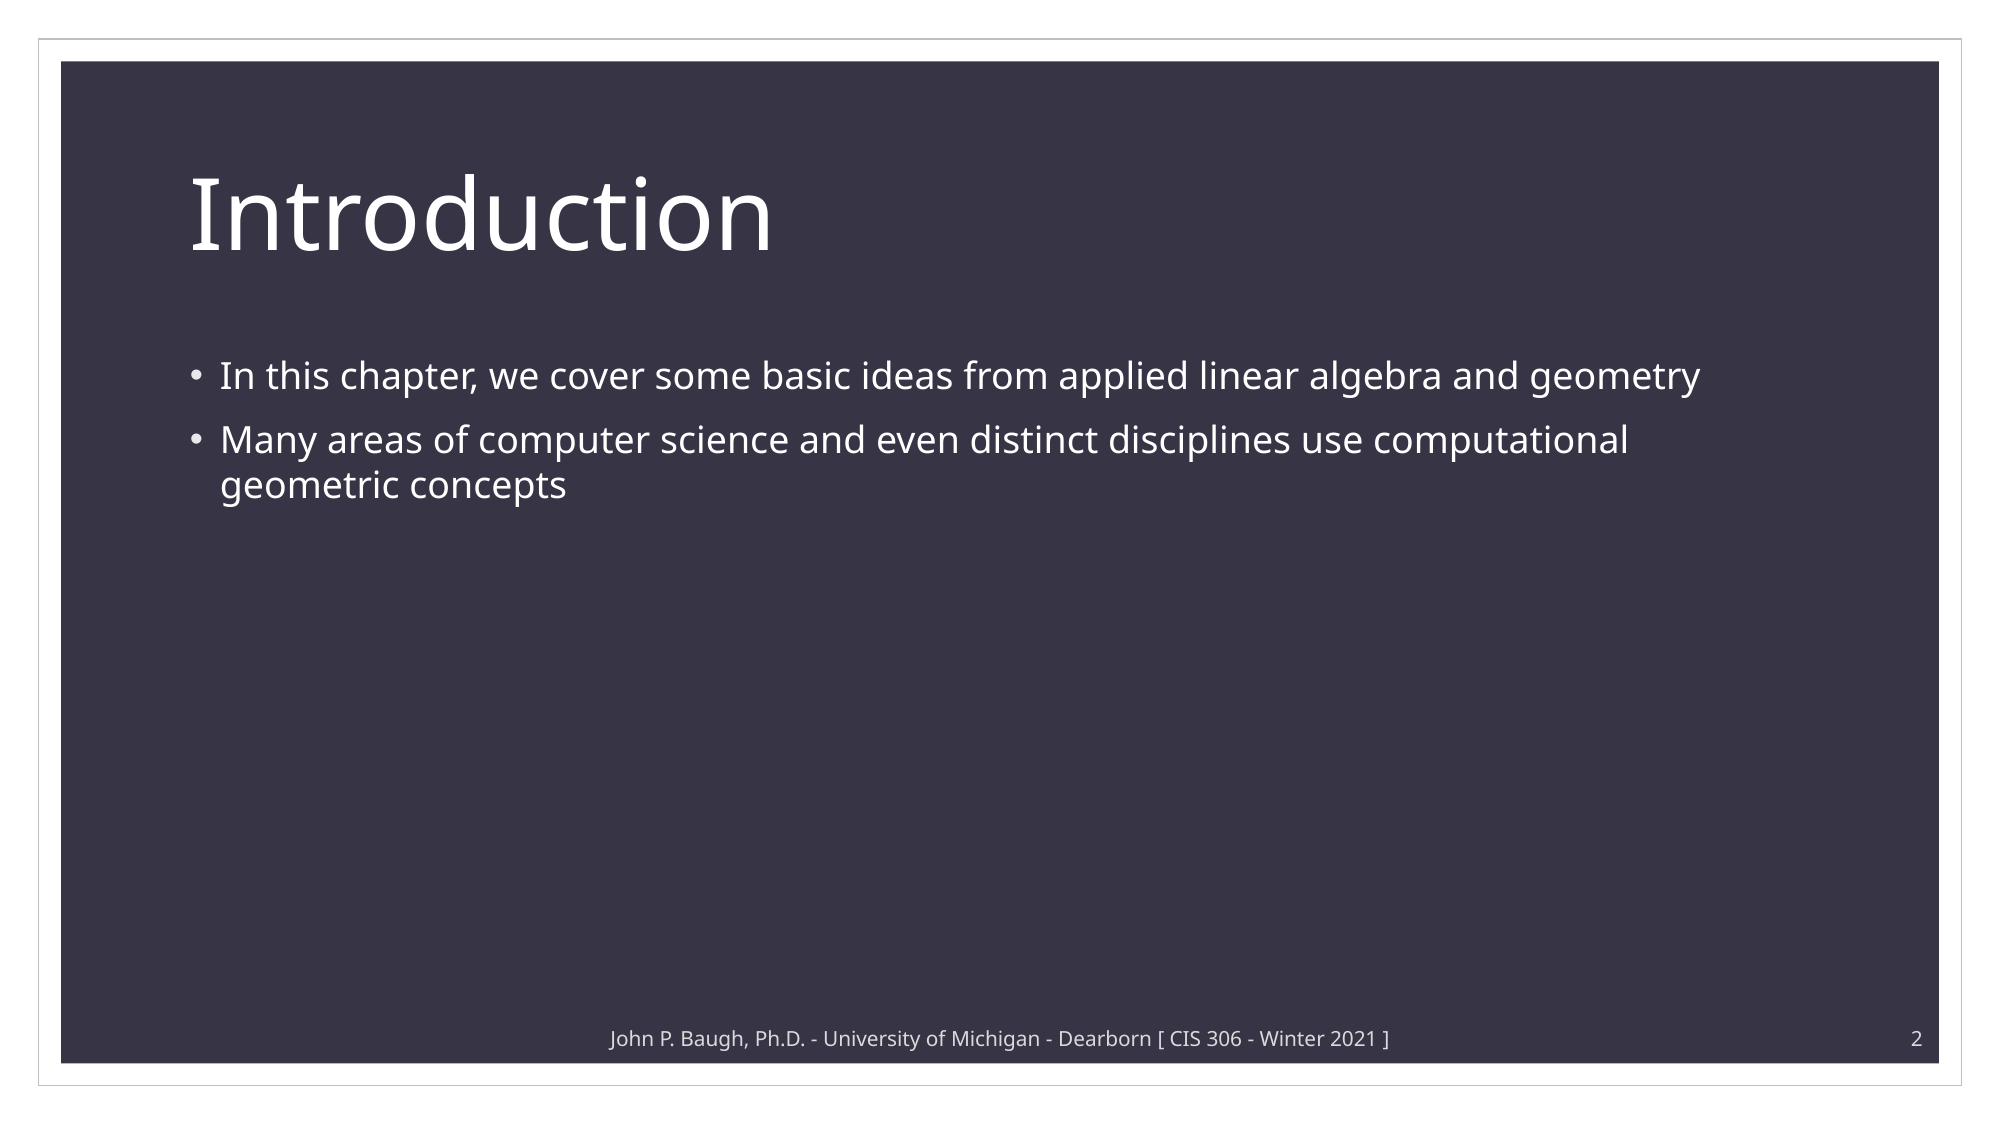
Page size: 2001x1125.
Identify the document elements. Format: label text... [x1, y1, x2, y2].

list In this chapter, we cover some basic ideas from applied linear algebra and geometry Many areas of computer science and even distinct disciplines use computational geometric concepts [174, 345, 1825, 990]
slide_number 2 [1697, 1019, 1938, 1062]
footer John P. Baugh, Ph.D. - University of Michigan - Dearborn [ CIS 306 - Winter 2021 ] [572, 1019, 1428, 1062]
title Introduction [174, 105, 1825, 331]
